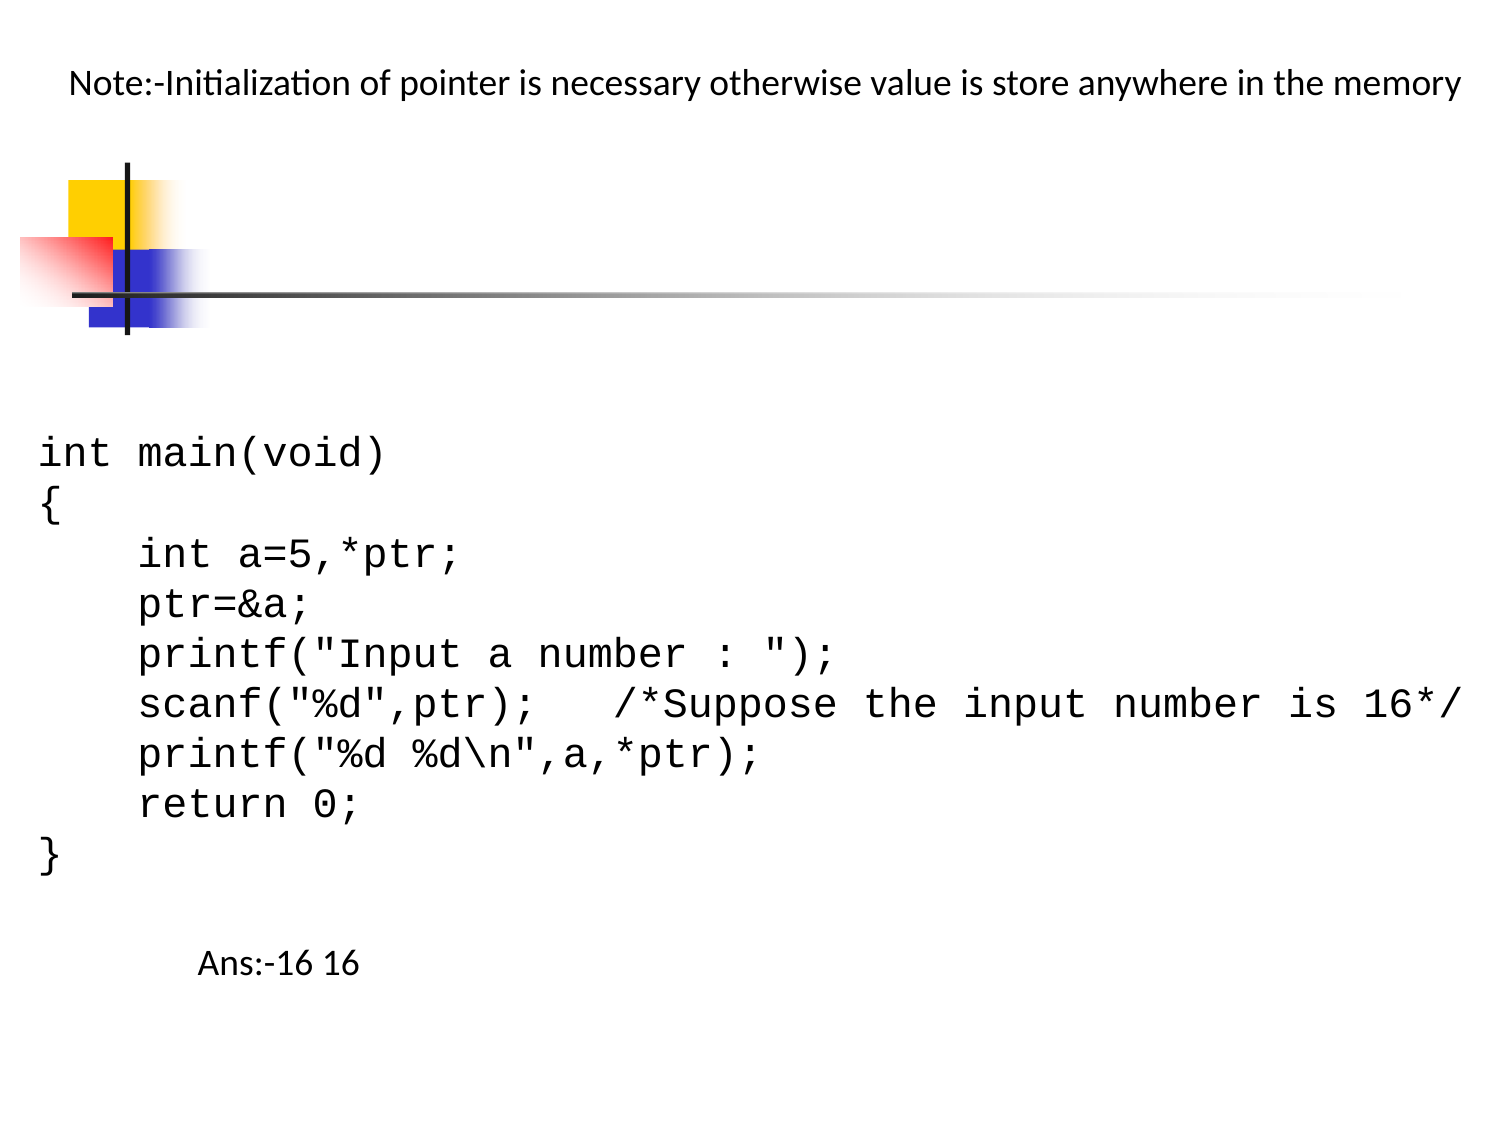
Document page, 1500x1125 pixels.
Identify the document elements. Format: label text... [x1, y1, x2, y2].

text_box Note:-Initialization of pointer is necessary otherwise value is store anywhere in the memory [53, 49, 1494, 110]
list int main(void) { int a=5,*ptr; ptr=&a; printf("Input a number : "); scanf("%d",ptr); /*Suppose the input number is 16*/ printf("%d %d\n",a,*ptr); return 0; } [37, 375, 1475, 1013]
text_box Ans:-16 16 [182, 930, 377, 991]
picture [20, 180, 1423, 328]
